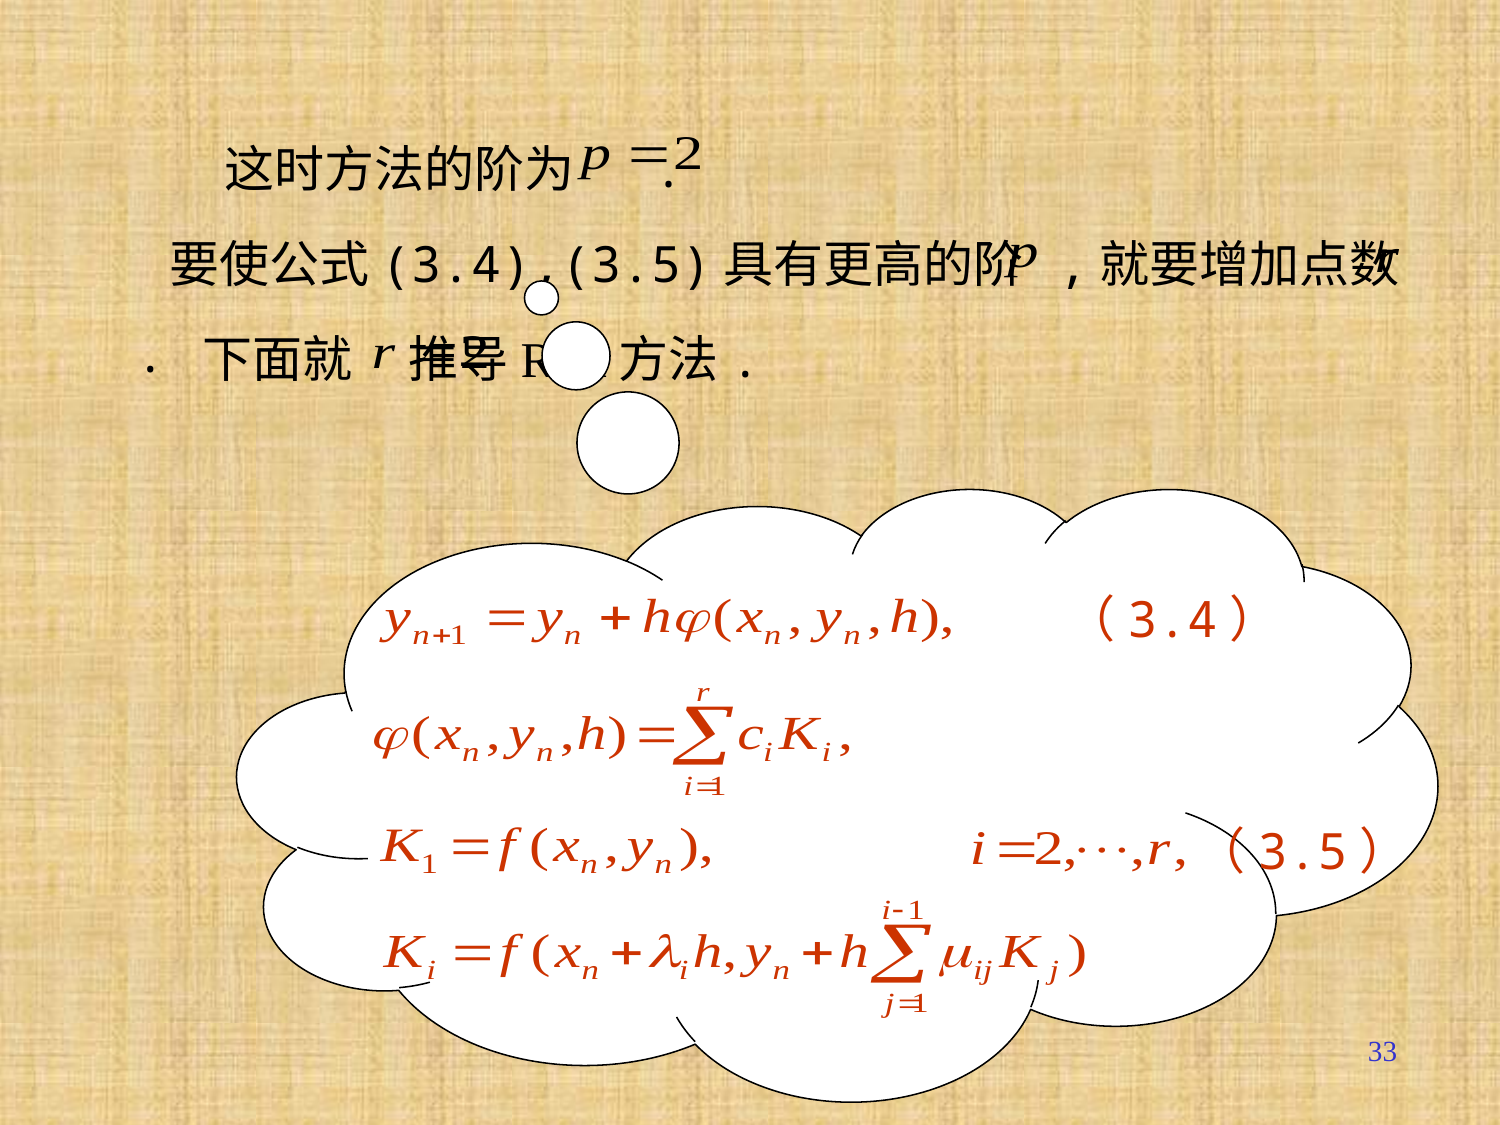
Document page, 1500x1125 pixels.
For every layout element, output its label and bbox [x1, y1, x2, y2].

text_box [97, 99, 784, 192]
text_box [97, 289, 839, 395]
text_box [97, 194, 1463, 300]
text_box [237, 487, 1438, 1100]
picture [0, 0, 1500, 1125]
